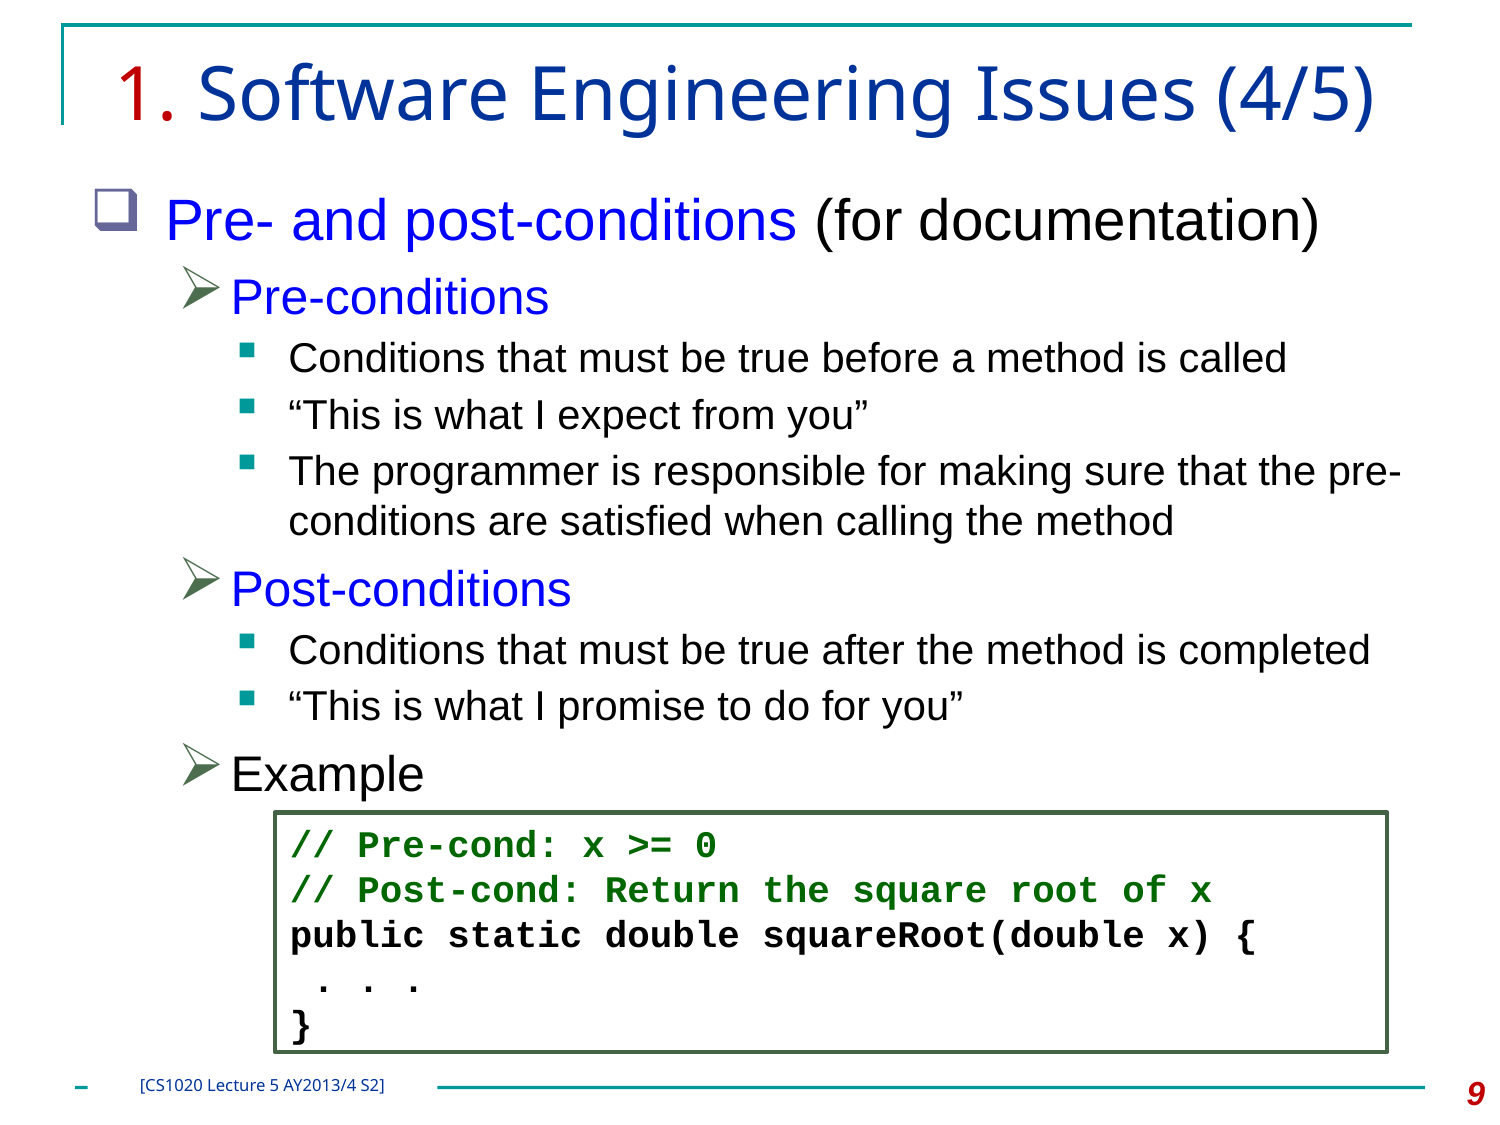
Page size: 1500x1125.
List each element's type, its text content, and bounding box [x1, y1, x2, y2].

footer [CS1020 Lecture 5 AY2013/4 S2] [87, 1074, 438, 1101]
slide_number 9 [1400, 1065, 1500, 1125]
text_box // Pre-cond: x >= 0 // Post-cond: Return the square root of x public static double squareRoot(double x) { . . . } [273, 810, 1389, 1054]
title 1. Software Engineering Issues (4/5) [99, 37, 1463, 168]
list Pre- and post-conditions (for documentation) Pre-conditions Conditions that must be true before a method is called “This is what I expect from you” The programmer is responsible for making sure that the pre-conditions are satisfied when calling the method Post-conditions Conditions that must be true after the method is completed “This is what I promise to do for you” Example [74, 174, 1426, 1063]
